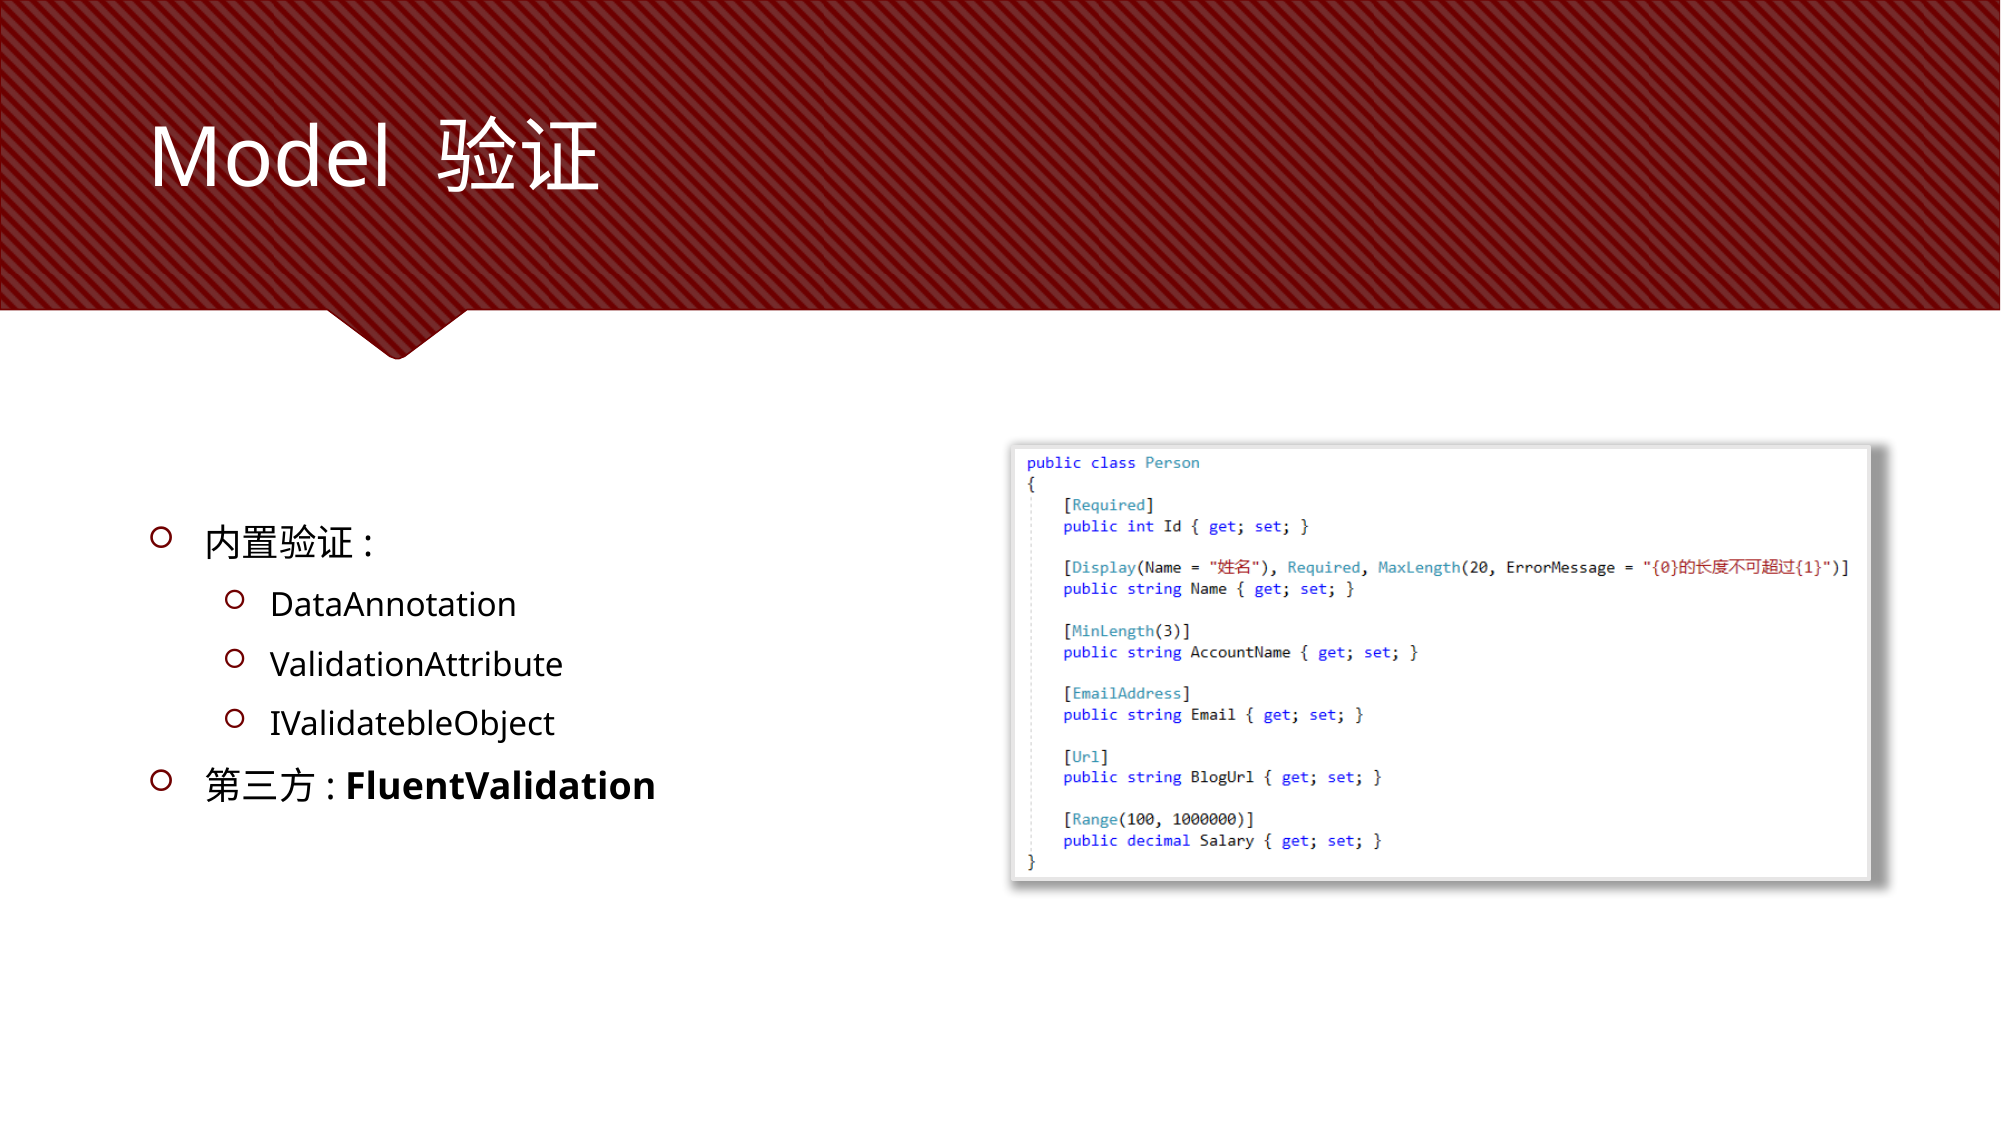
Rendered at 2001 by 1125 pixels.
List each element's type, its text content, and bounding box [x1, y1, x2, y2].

list 内置验证: DataAnnotation ValidationAttribute IValidatebleObject 第三方: FluentValidation [132, 364, 984, 962]
title Model 验证 [132, 73, 1868, 233]
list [1014, 448, 1868, 878]
